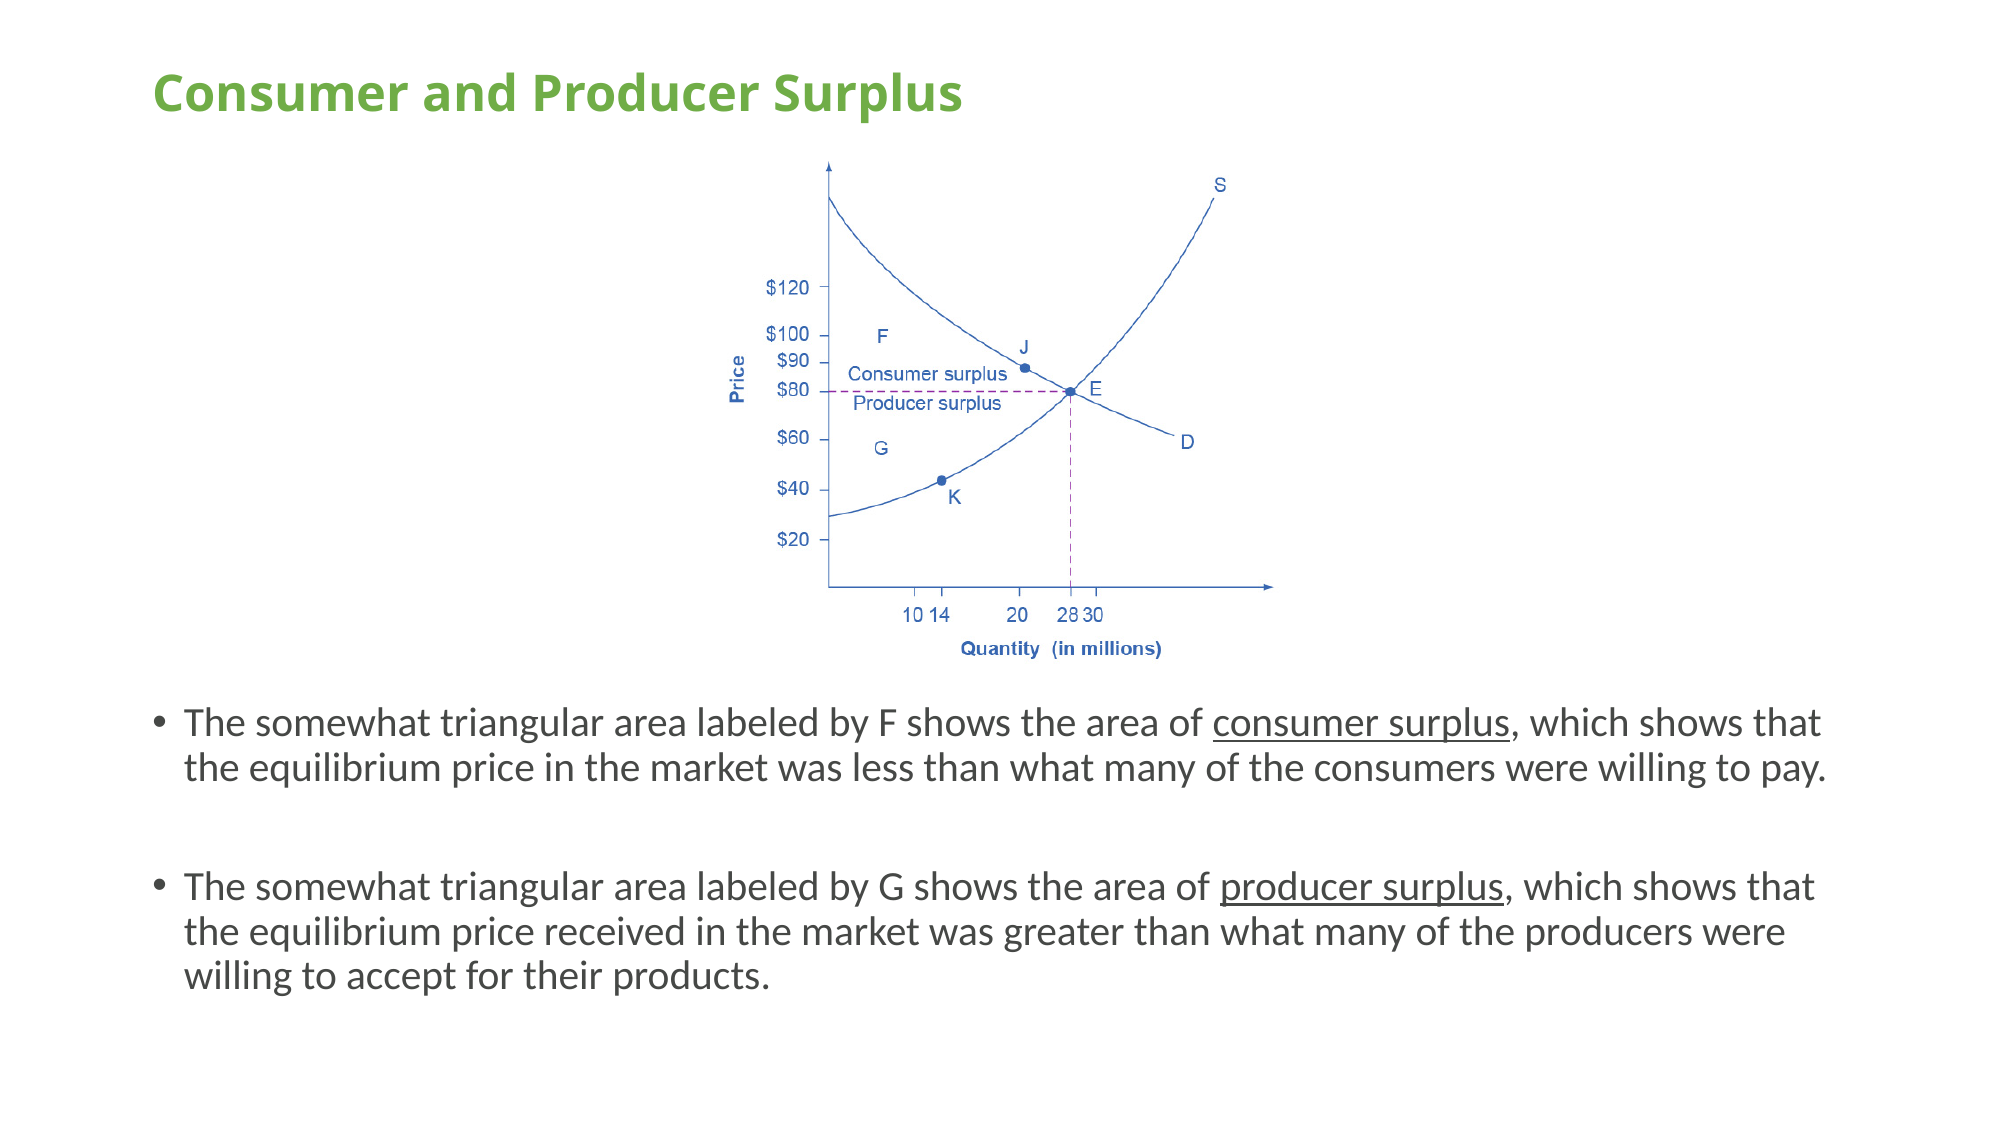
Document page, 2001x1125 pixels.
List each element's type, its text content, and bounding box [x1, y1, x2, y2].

picture [712, 146, 1288, 677]
list The somewhat triangular area labeled by F shows the area of consumer surplus, which shows that the equilibrium price in the market was less than what many of the consumers were willing to pay. The somewhat triangular area labeled by G shows the area of producer surplus, which shows that the equilibrium price received in the market was greater than what many of the producers were willing to accept for their products. [137, 693, 1863, 1046]
title Consumer and Producer Surplus [137, 59, 1863, 130]
